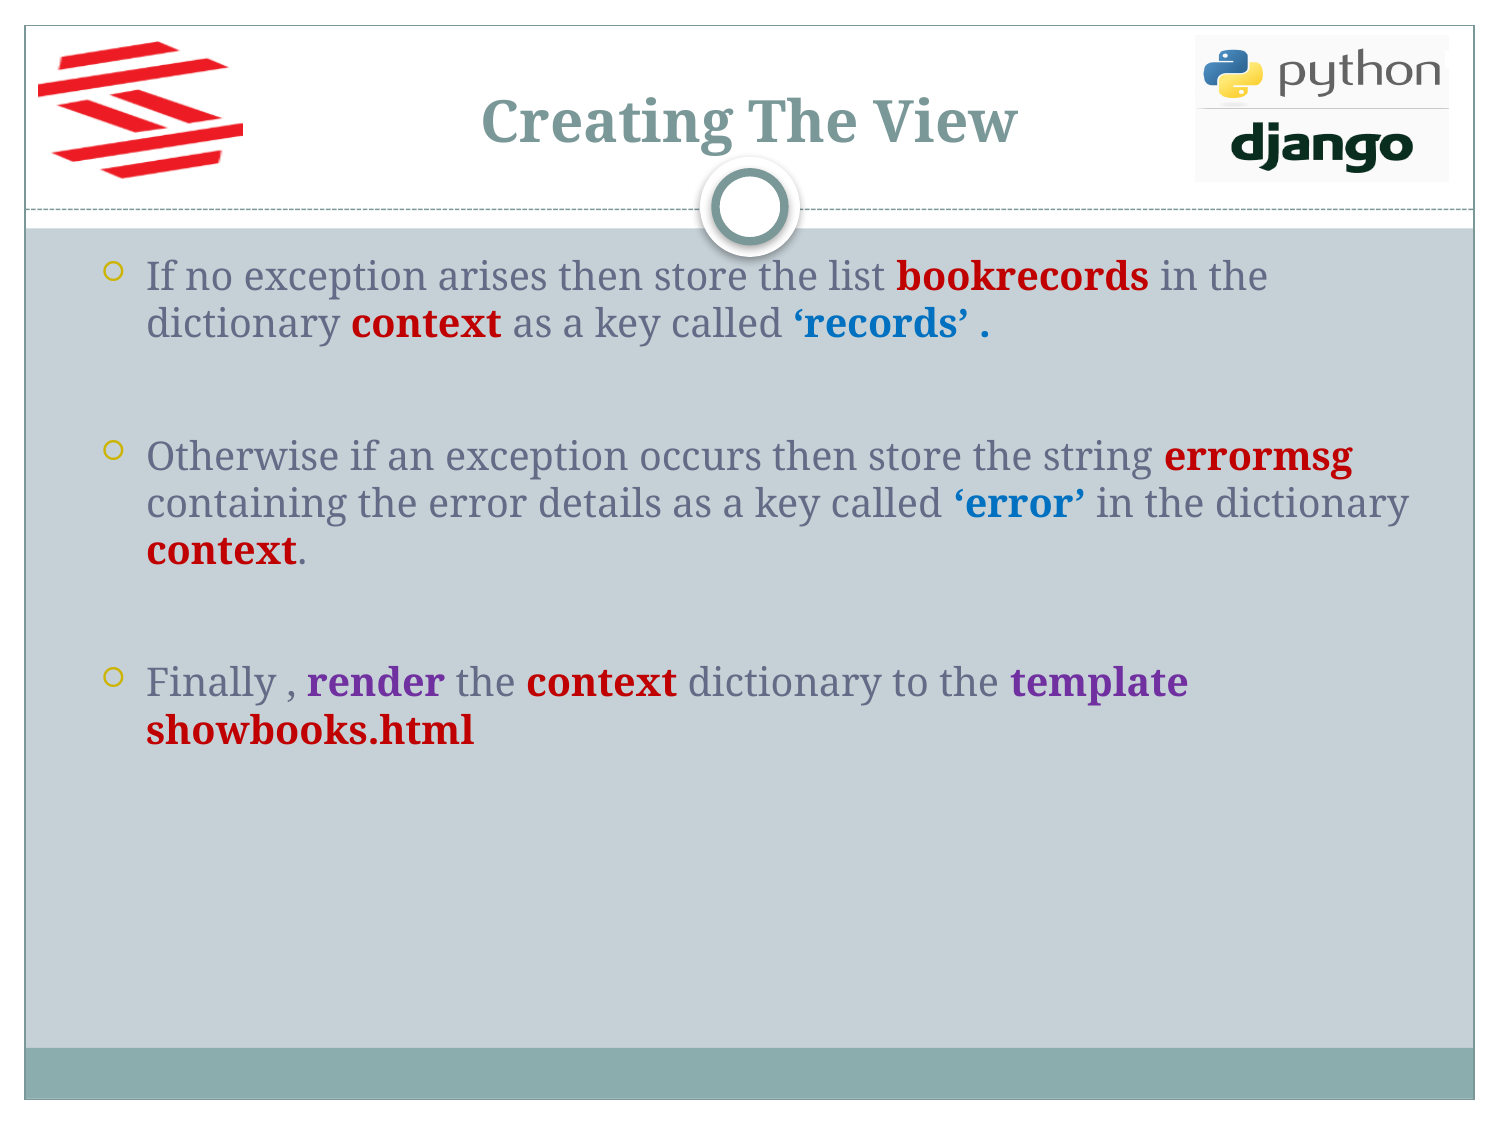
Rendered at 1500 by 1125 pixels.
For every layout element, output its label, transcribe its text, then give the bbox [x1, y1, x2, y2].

list If no exception arises then store the list bookrecords in the dictionary context as a key called ‘records’ . Otherwise if an exception occurs then store the string errormsg containing the error details as a key called ‘error’ in the dictionary context. Finally , render the context dictionary to the template showbooks.html [41, 243, 1471, 1125]
picture [1195, 34, 1449, 183]
title Creating The View [237, 37, 1190, 162]
picture [37, 40, 243, 185]
